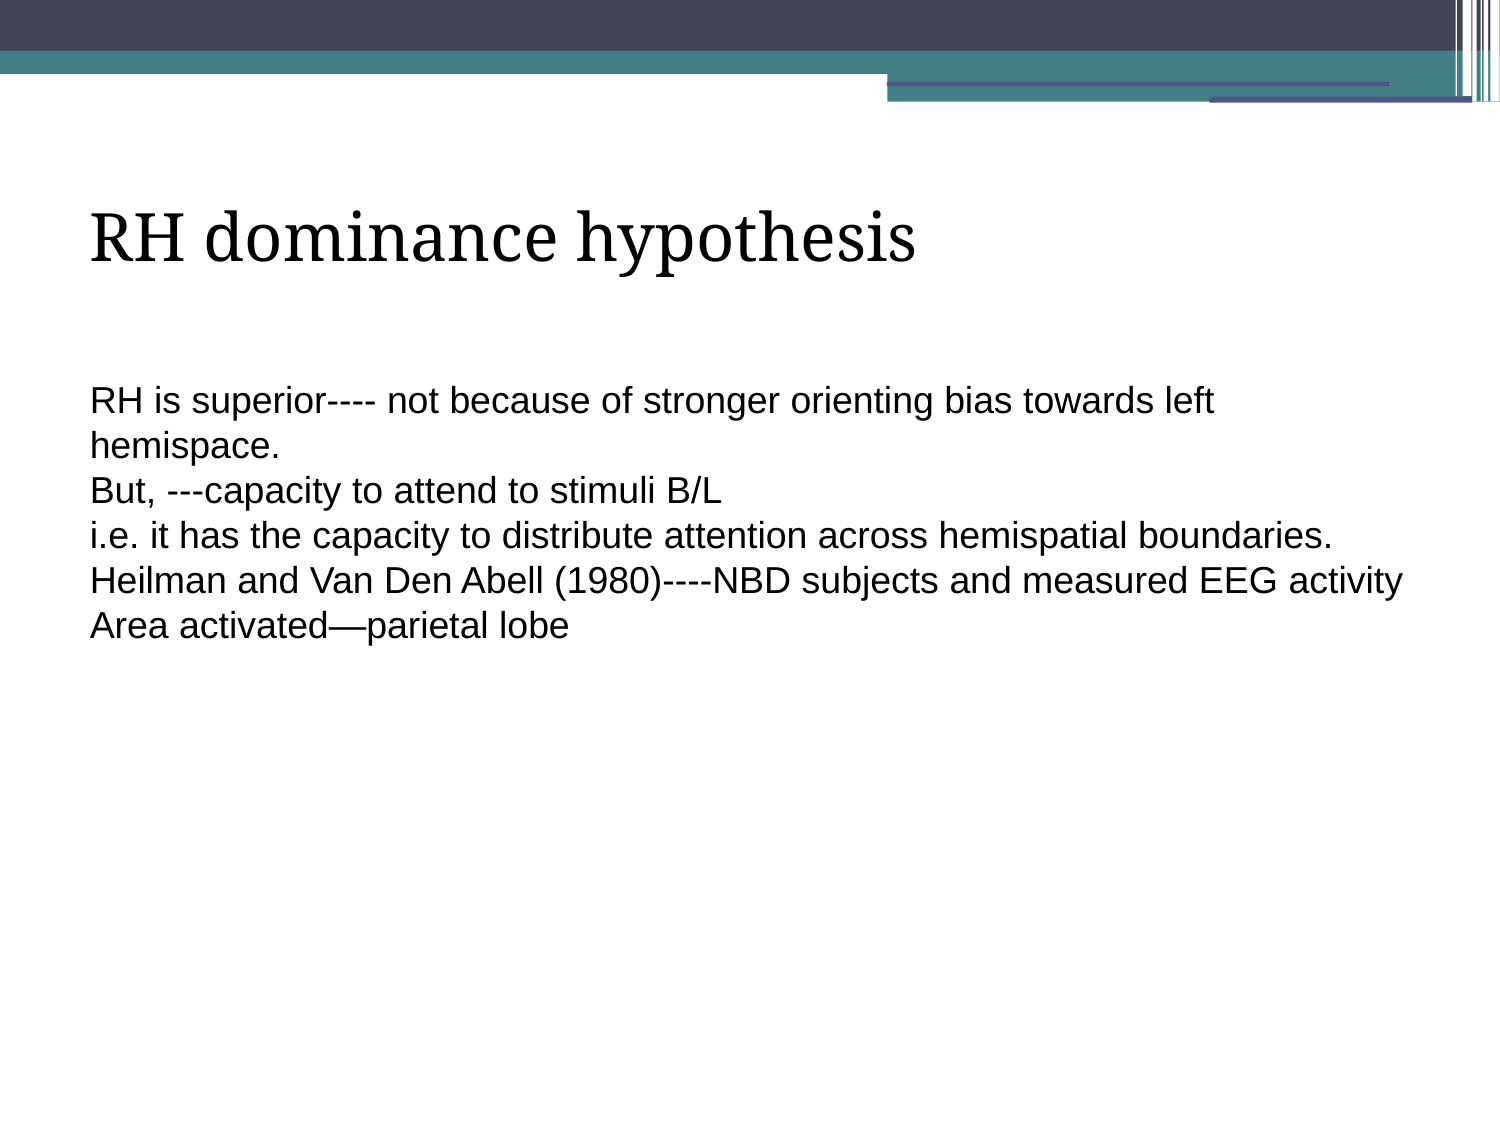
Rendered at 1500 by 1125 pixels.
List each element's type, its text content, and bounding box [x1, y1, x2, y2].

text_box RH dominance hypothesis [75, 187, 1425, 368]
text_box RH is superior---- not because of stronger orienting bias towards left hemispace. But, ---capacity to attend to stimuli B/L i.e. it has the capacity to distribute attention across hemispatial boundaries. Heilman and Van Den Abell (1980)----NBD subjects and measured EEG activity Area activated—parietal lobe [75, 368, 1425, 1079]
